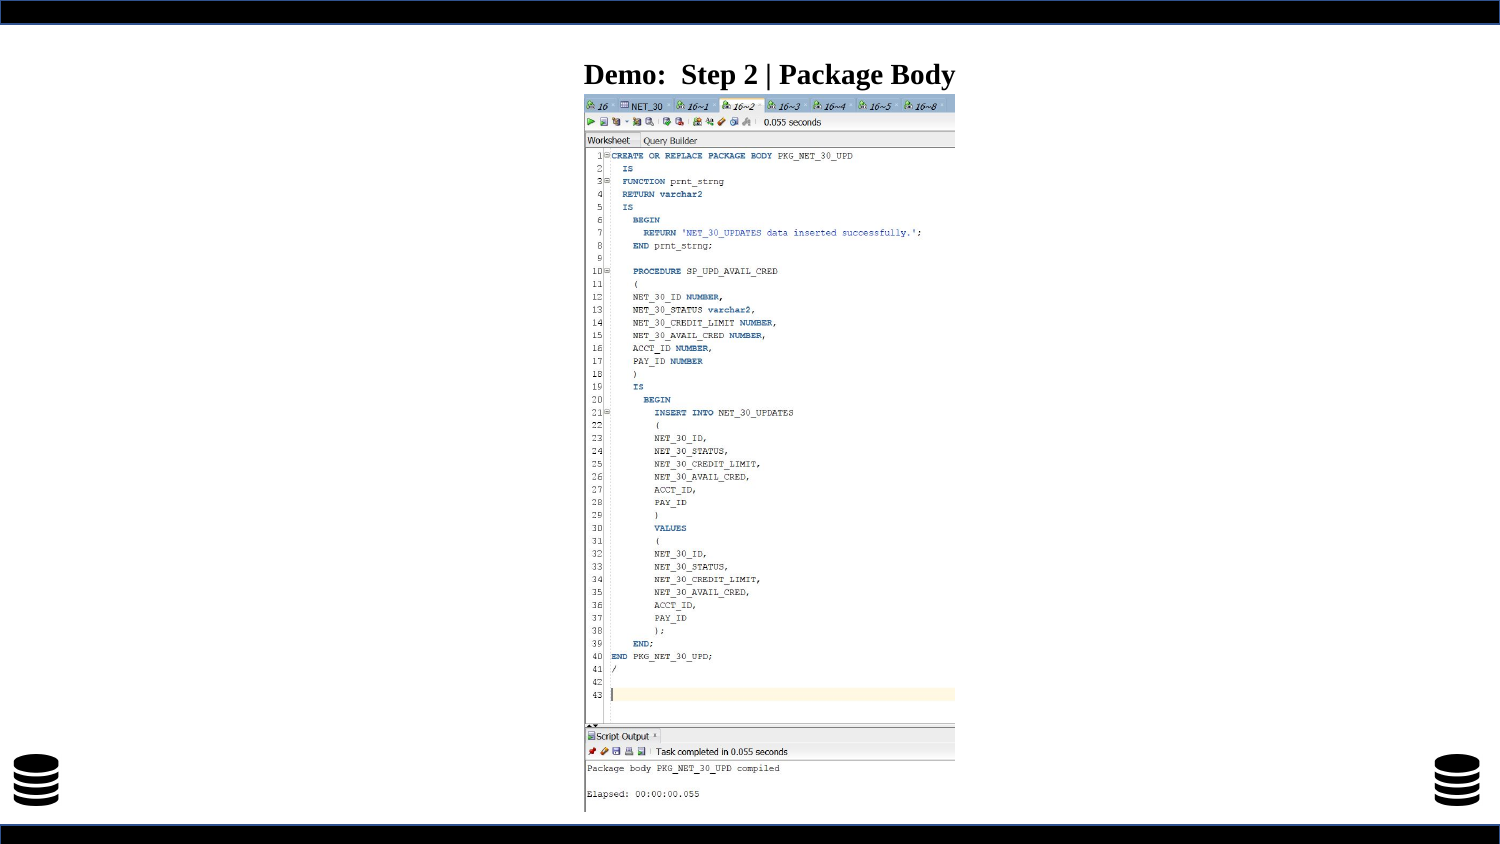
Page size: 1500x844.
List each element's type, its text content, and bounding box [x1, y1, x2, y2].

picture [1431, 754, 1483, 806]
picture [584, 94, 956, 812]
picture [10, 754, 62, 806]
text_box [0, 0, 1500, 24]
text_box [0, 824, 1500, 844]
list Demo: Step 2 | Package Body [123, 24, 1417, 668]
